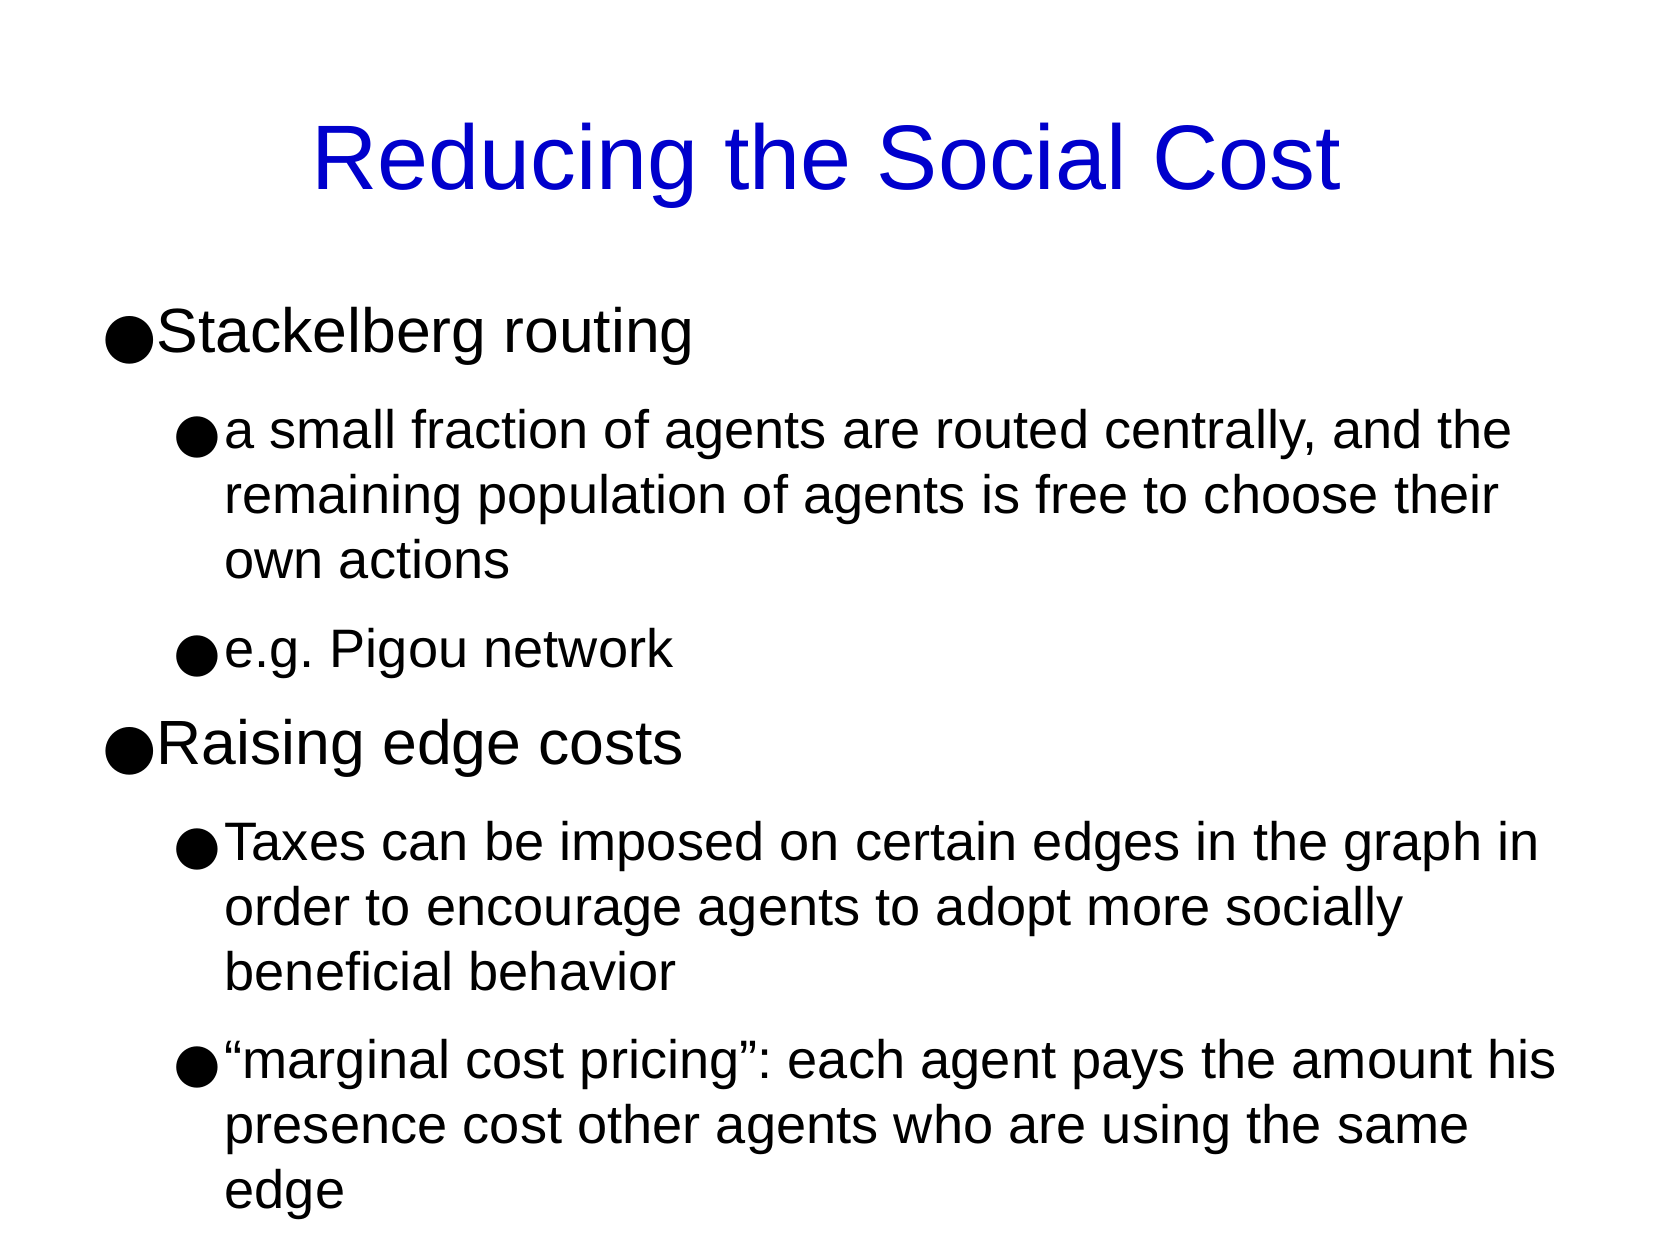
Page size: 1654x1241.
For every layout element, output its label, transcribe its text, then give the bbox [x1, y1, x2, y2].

text_box Reducing the Social Cost [82, 49, 1571, 257]
text_box Stackelberg routing a small fraction of agents are routed centrally, and the remaining population of agents is free to choose their own actions e.g. Pigou network Raising edge costs Taxes can be imposed on certain edges in the graph in order to encourage agents to adopt more socially beneficial behavior “marginal cost pricing”: each agent pays the amount his presence cost other agents who are using the same edge [82, 290, 1571, 1220]
